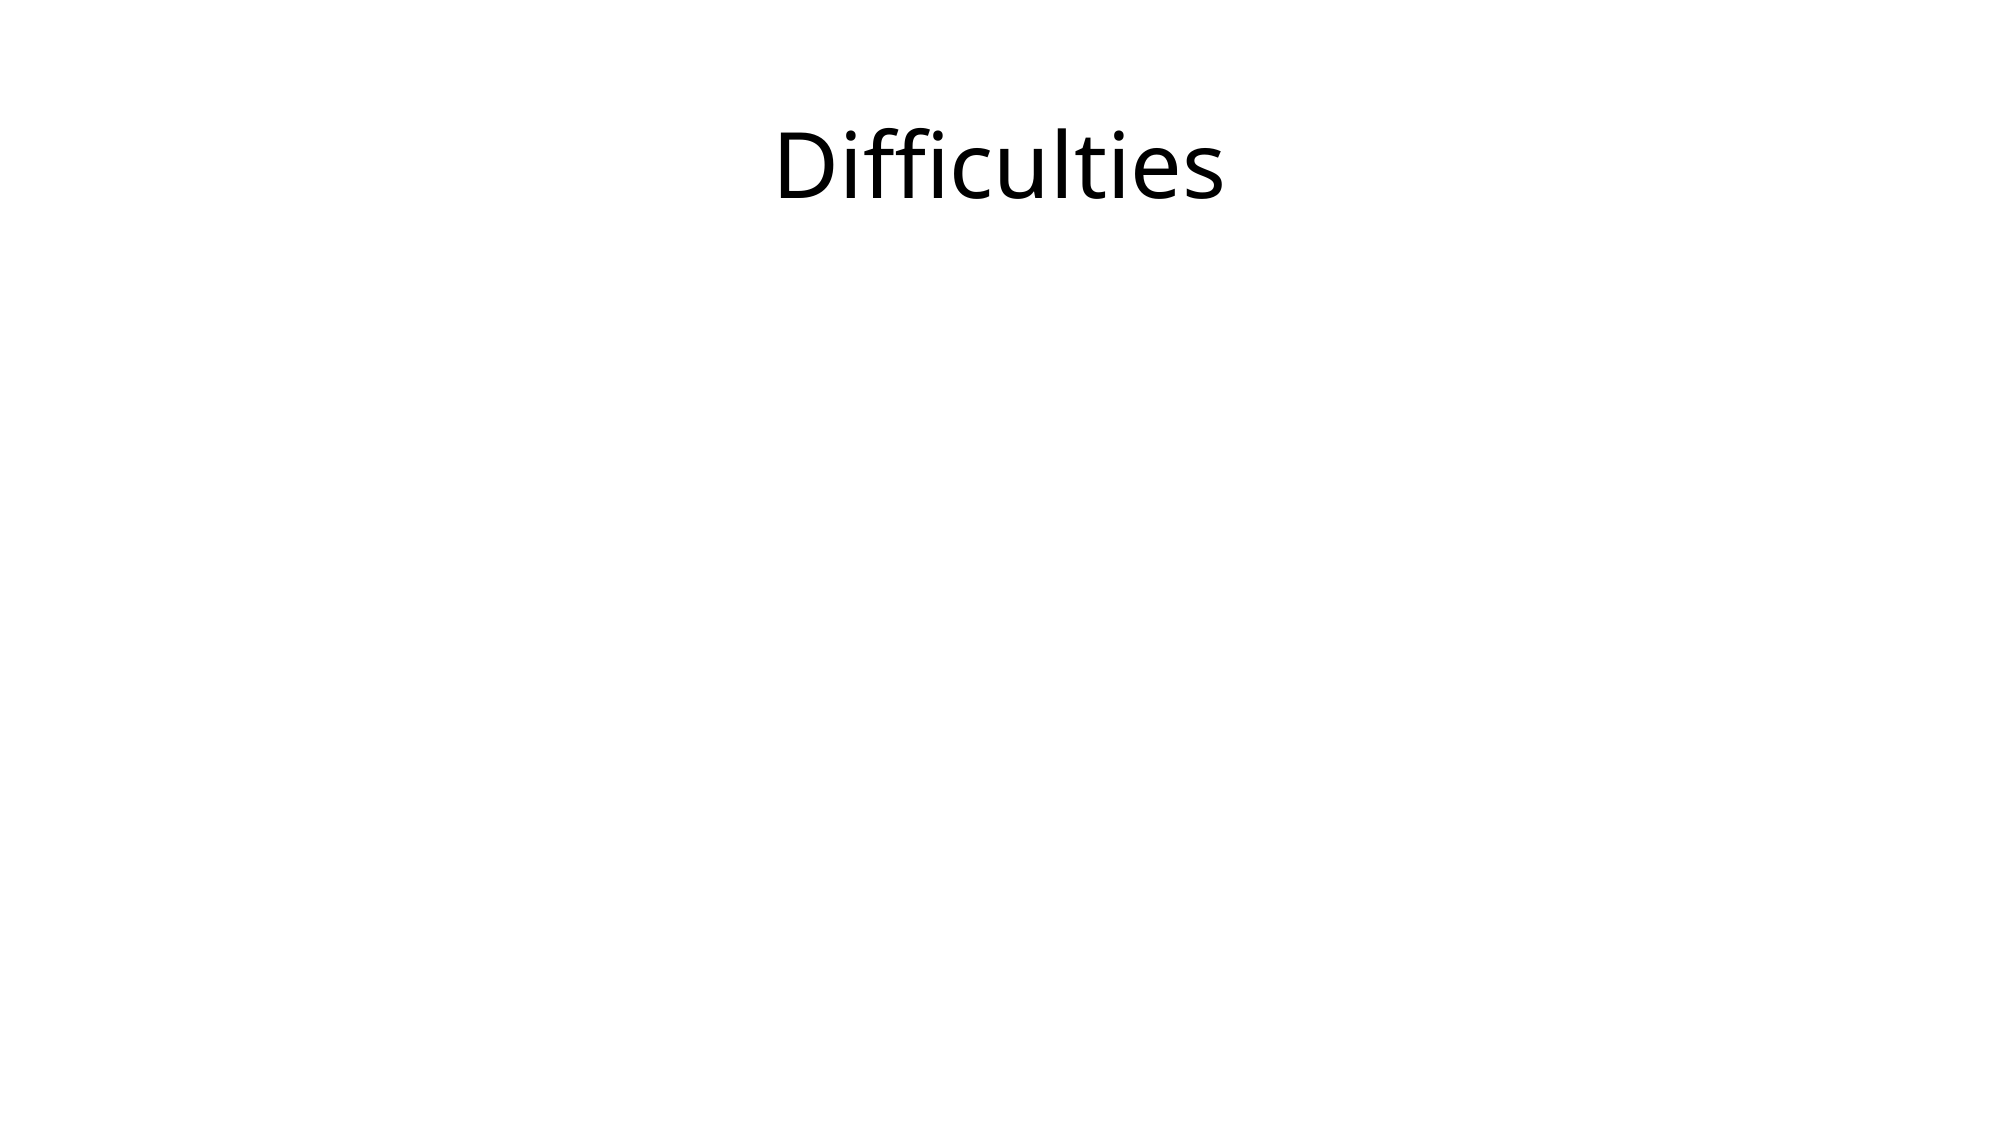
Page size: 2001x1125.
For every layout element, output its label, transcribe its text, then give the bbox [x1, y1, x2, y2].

title Difficulties [137, 59, 1863, 278]
